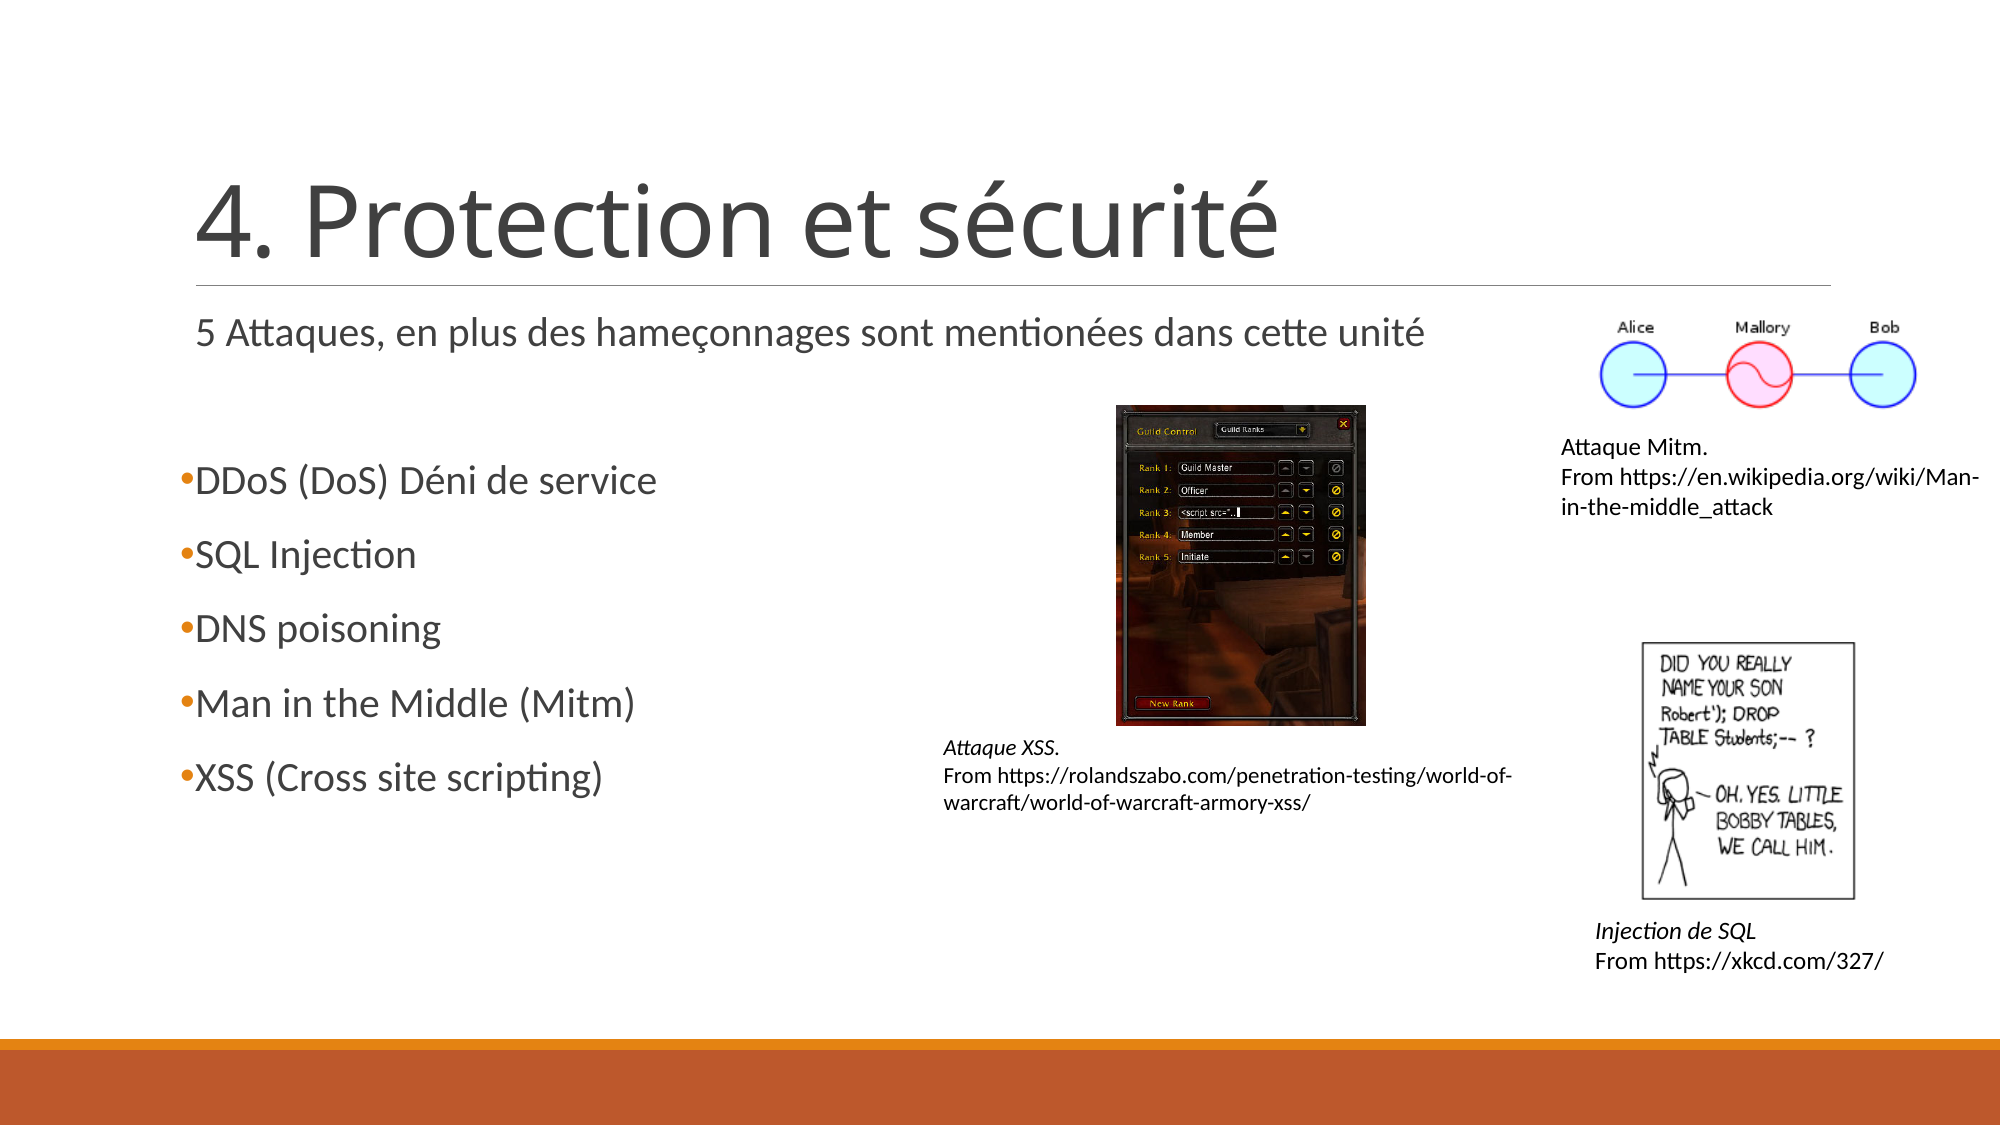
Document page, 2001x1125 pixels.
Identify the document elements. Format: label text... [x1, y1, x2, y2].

text_box Attaque XSS. From https://rolandszabo.com/penetration-testing/world-of-warcraft/world-of-warcraft-armory-xss/ [928, 725, 1554, 823]
picture [1584, 257, 1930, 503]
title 4. Protection et sécurité [180, 47, 1830, 285]
list 5 Attaques, en plus des hameçonnages sont mentionées dans cette unité DDoS (DoS) Déni de service SQL Injection DNS poisoning Man in the Middle (Mitm) XSS (Cross site scripting) [180, 302, 1968, 963]
text_box Injection de SQL From https://xkcd.com/327/ [1580, 907, 1916, 983]
text_box Attaque Mitm. From https://en.wikipedia.org/wiki/Man-in-the-middle_attack [1546, 423, 2000, 528]
picture [1116, 405, 1366, 726]
picture [1640, 641, 1857, 902]
